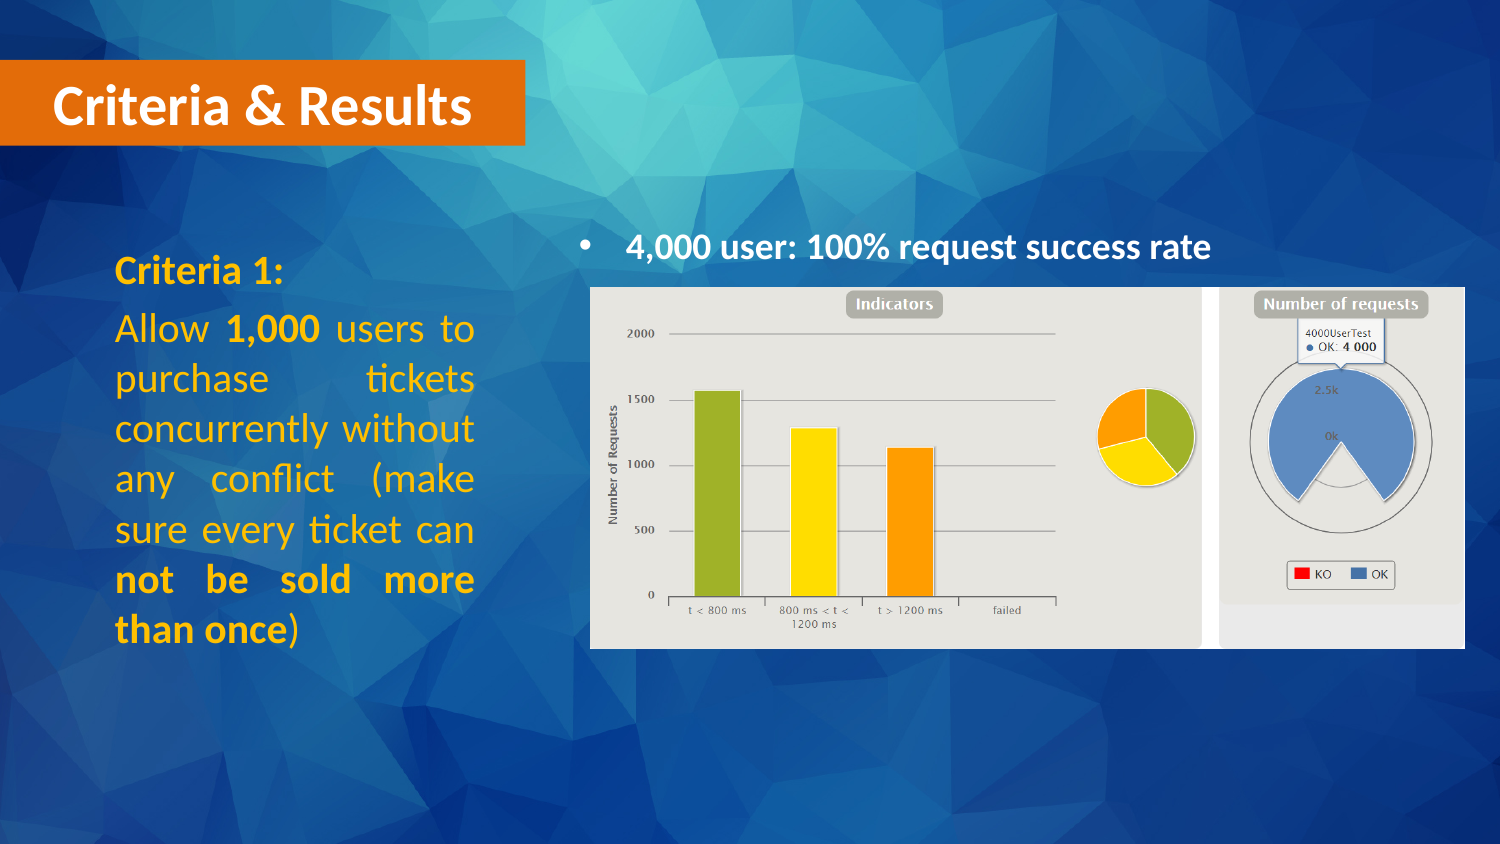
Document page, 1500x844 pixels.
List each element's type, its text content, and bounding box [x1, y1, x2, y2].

text_box Criteria 1: Allow 1,000 users to purchase tickets concurrently without any conflict (make sure every ticket can not be sold more than once) [34, 235, 491, 673]
text_box [100, 244, 1402, 683]
text_box Criteria & Results [0, 59, 526, 145]
picture [0, 0, 1500, 844]
text_box 4,000 user: 100% request success rate [564, 214, 1439, 275]
